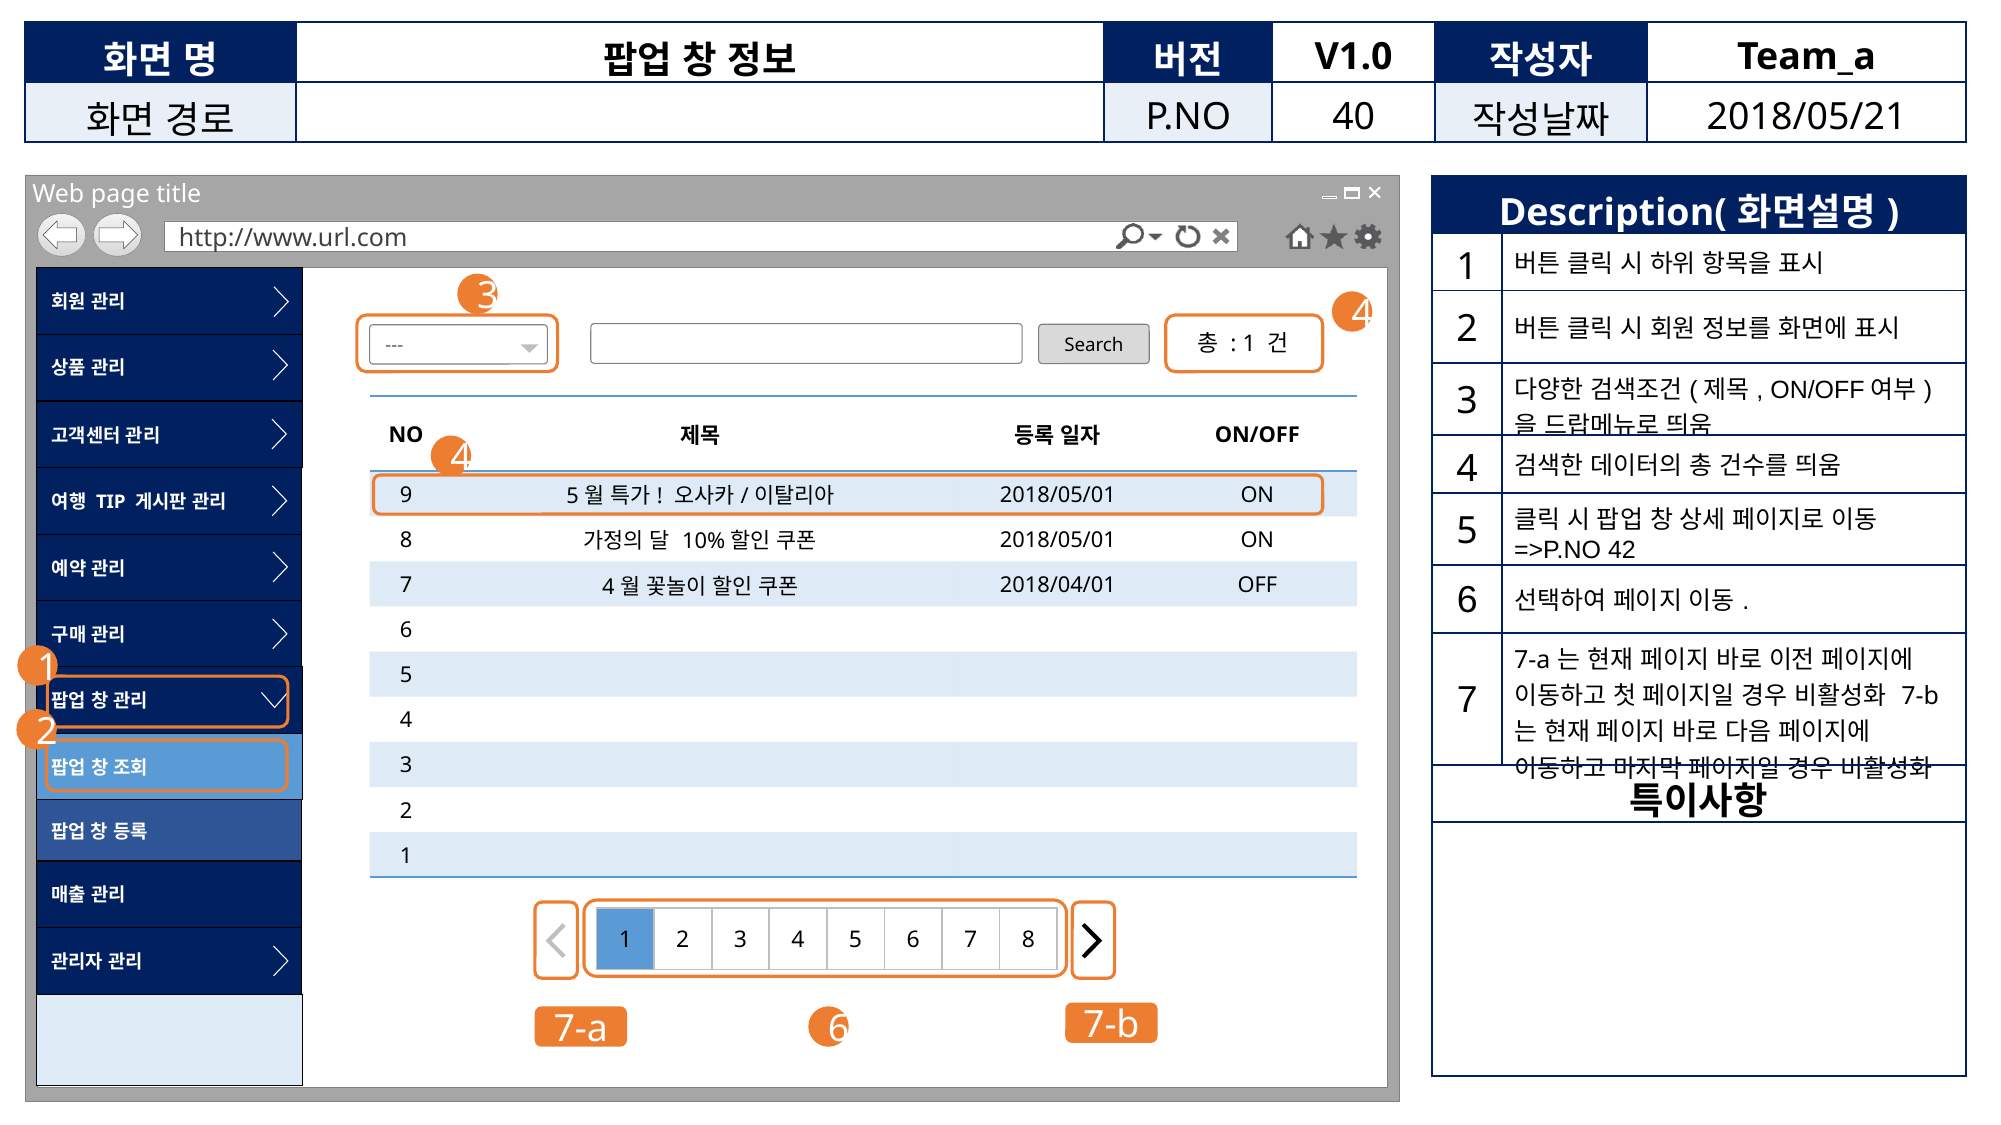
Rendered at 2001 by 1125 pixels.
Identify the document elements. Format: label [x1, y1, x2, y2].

table_cell [1433, 823, 1965, 1075]
table_cell [1433, 634, 1501, 764]
table_header [1436, 23, 1646, 81]
table_header [1433, 177, 1965, 232]
table_cell [1503, 634, 1965, 764]
table_cell [1648, 83, 1965, 141]
table_header [1648, 23, 1965, 81]
table_cell [1433, 566, 1501, 632]
table_cell [1503, 566, 1965, 632]
table_cell [1273, 83, 1434, 141]
table_cell [1105, 83, 1271, 141]
table_cell [1503, 436, 1965, 492]
table_cell [1433, 234, 1501, 290]
table_cell [1503, 234, 1965, 290]
table_cell [1436, 83, 1646, 141]
table_cell [1433, 291, 1501, 362]
table_header [1273, 23, 1434, 81]
table_header [297, 23, 1103, 81]
table_cell [1503, 494, 1965, 564]
table_cell [297, 83, 1103, 141]
table_cell [1433, 766, 1965, 821]
table_cell [26, 83, 295, 141]
table_cell [1433, 364, 1501, 434]
table_header [26, 23, 295, 81]
table_header [1105, 23, 1271, 81]
table_cell [1433, 436, 1501, 492]
table_cell [1503, 291, 1965, 362]
text_box [16, 174, 1400, 1102]
table_cell [1433, 494, 1501, 564]
table_cell [1503, 364, 1965, 434]
